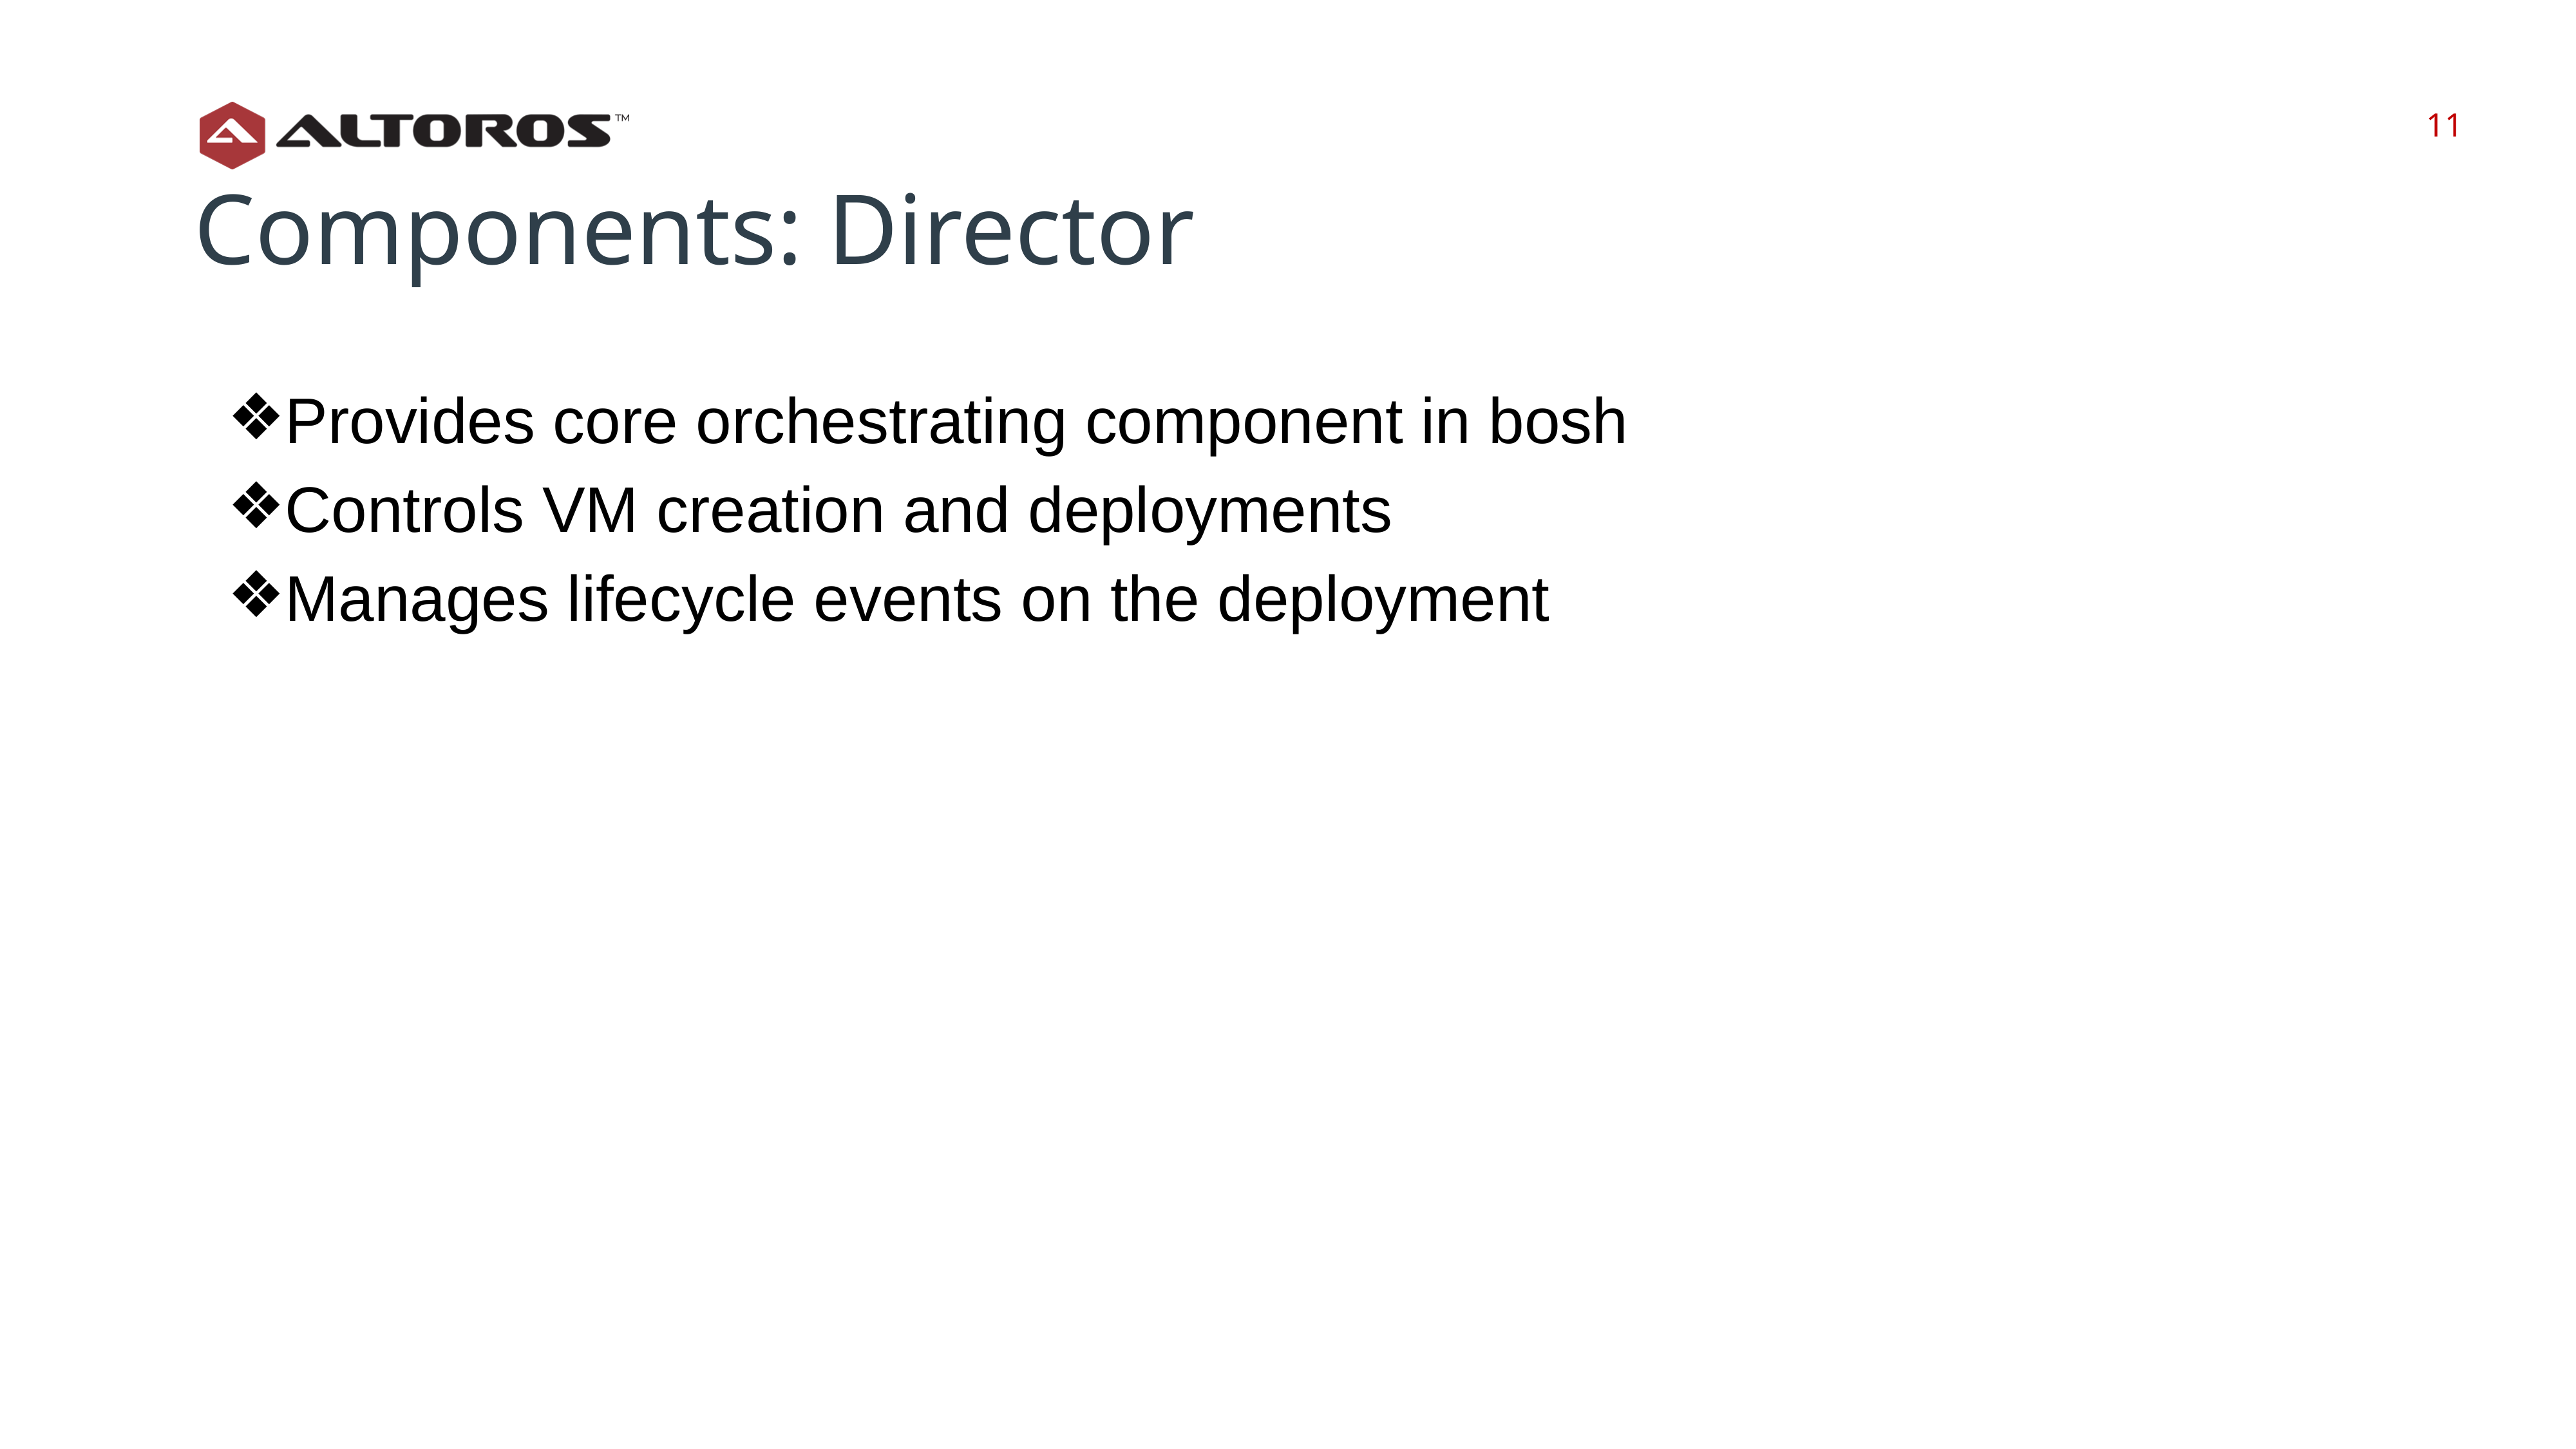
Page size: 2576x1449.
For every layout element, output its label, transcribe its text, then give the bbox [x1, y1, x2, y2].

slide_number ‹#› [2421, 107, 2468, 147]
text_box Components: Director [194, 158, 1935, 292]
picture [200, 102, 629, 158]
text_box Provides core orchestrating component in bosh Controls VM creation and deployments Manages lifecycle events on the deployment [218, 357, 2468, 1361]
